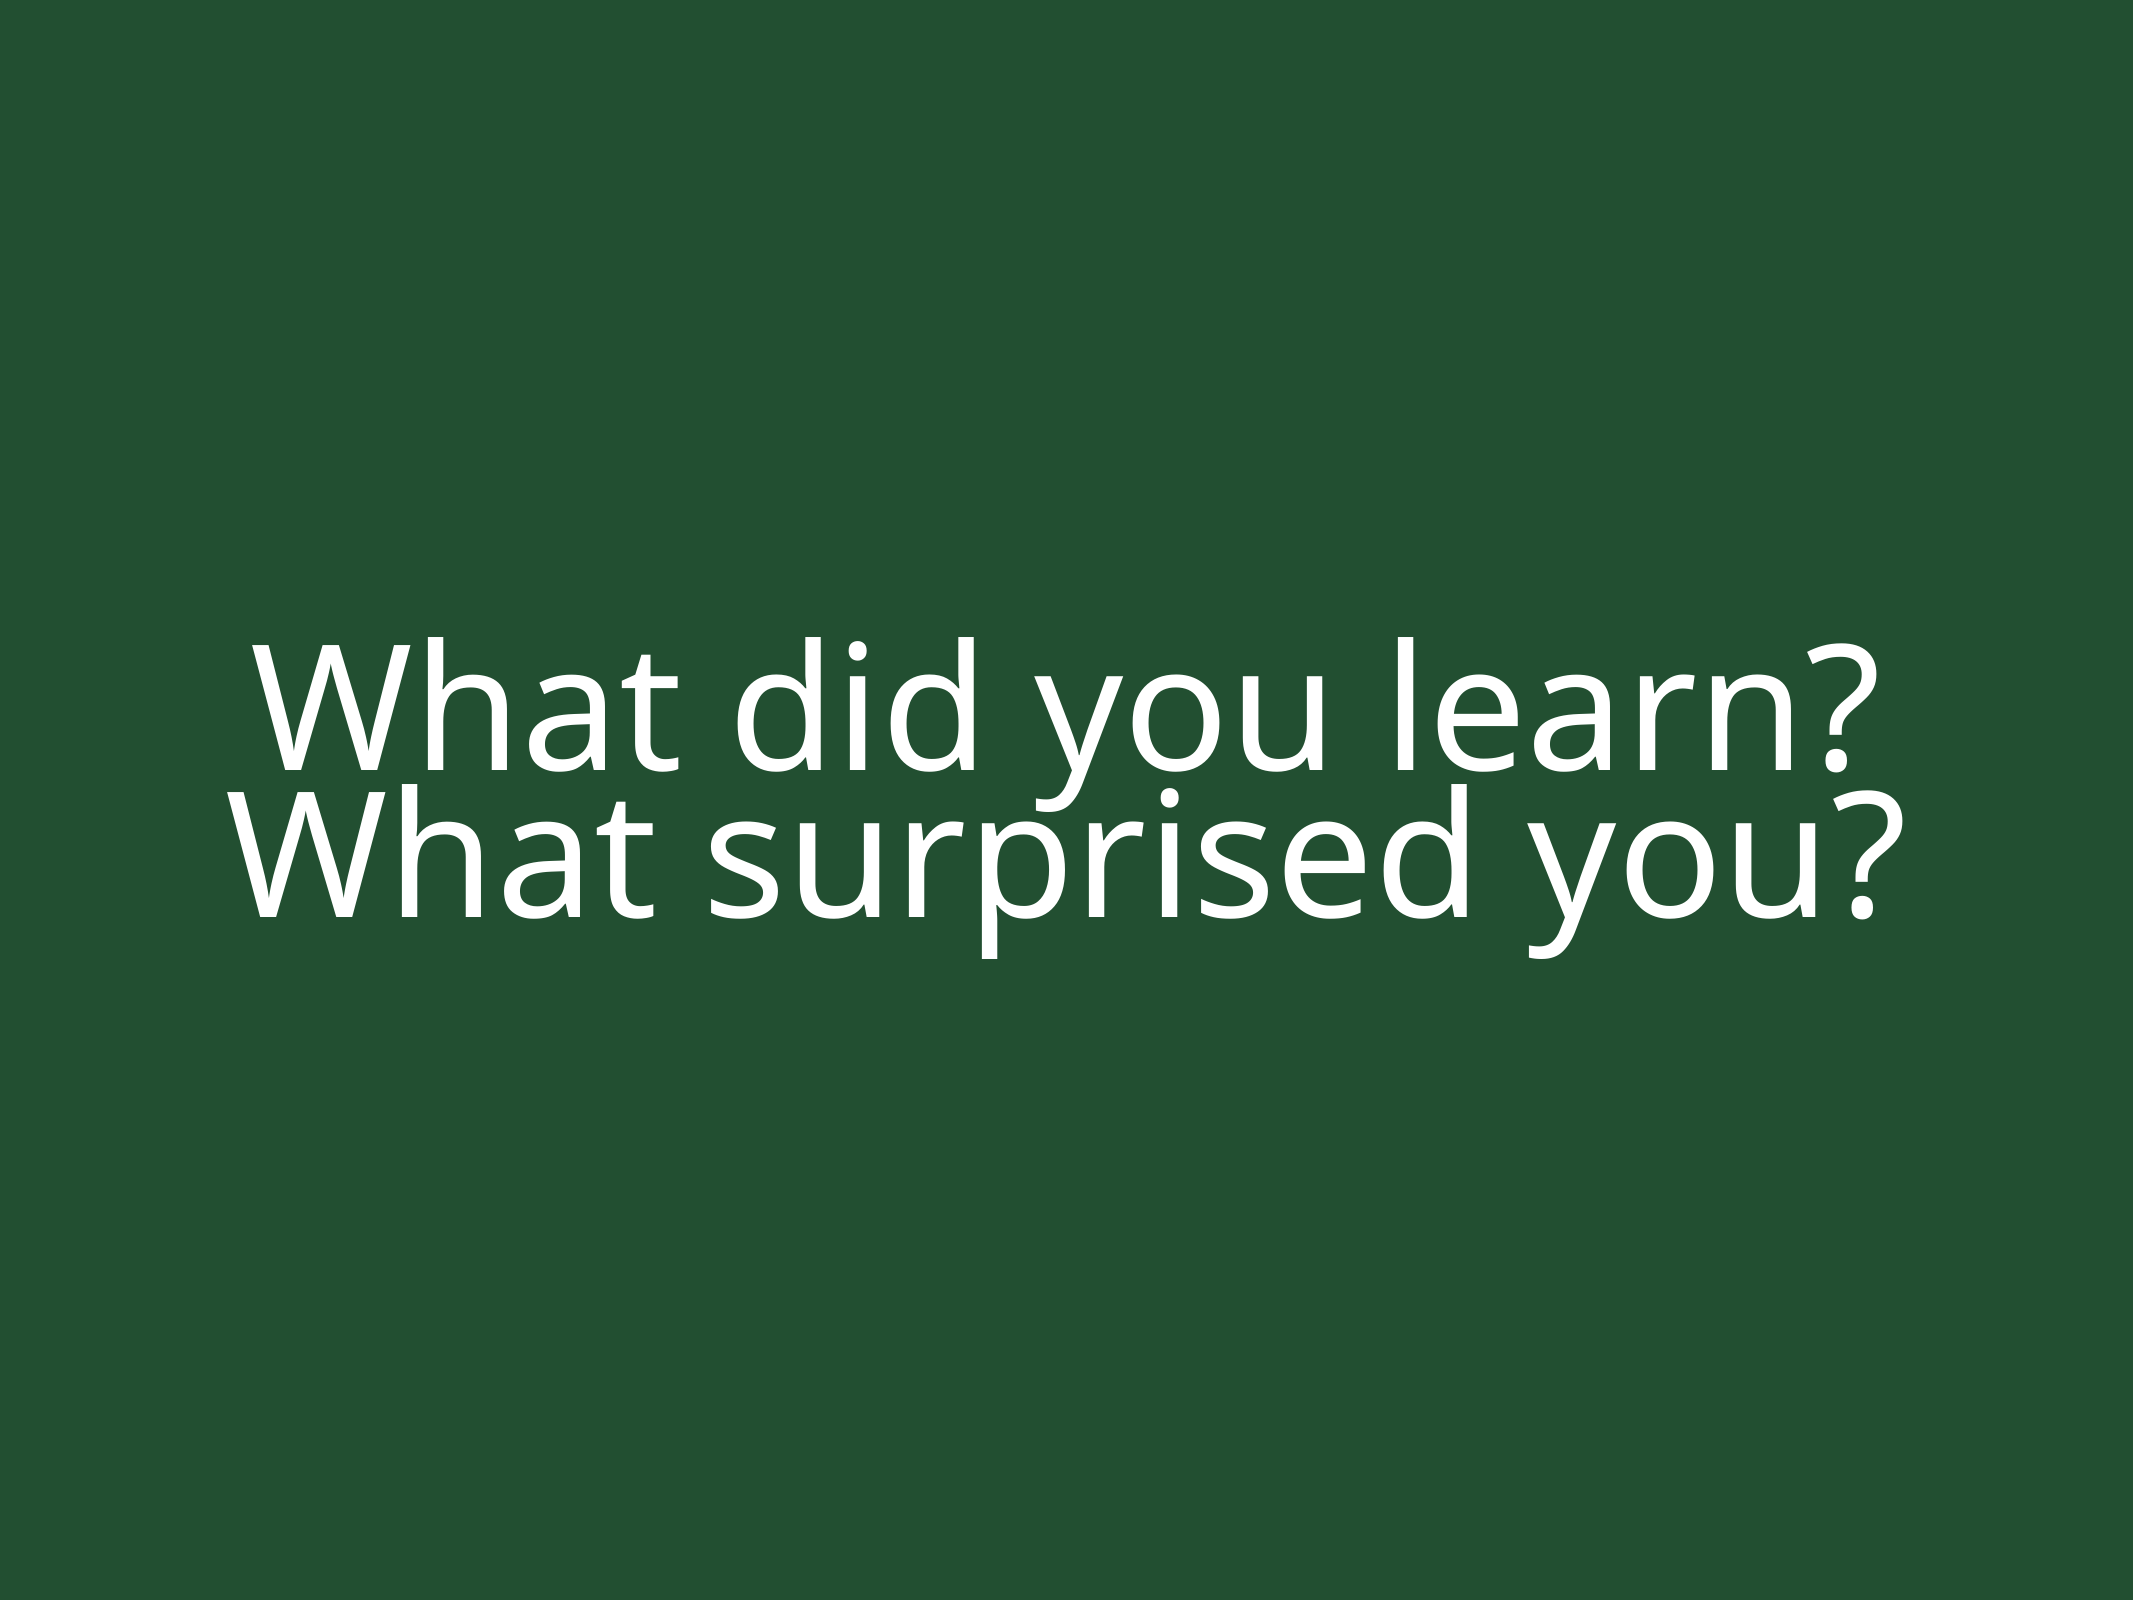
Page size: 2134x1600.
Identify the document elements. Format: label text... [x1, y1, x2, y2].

title What did you learn? What surprised you? [207, 486, 1926, 1113]
